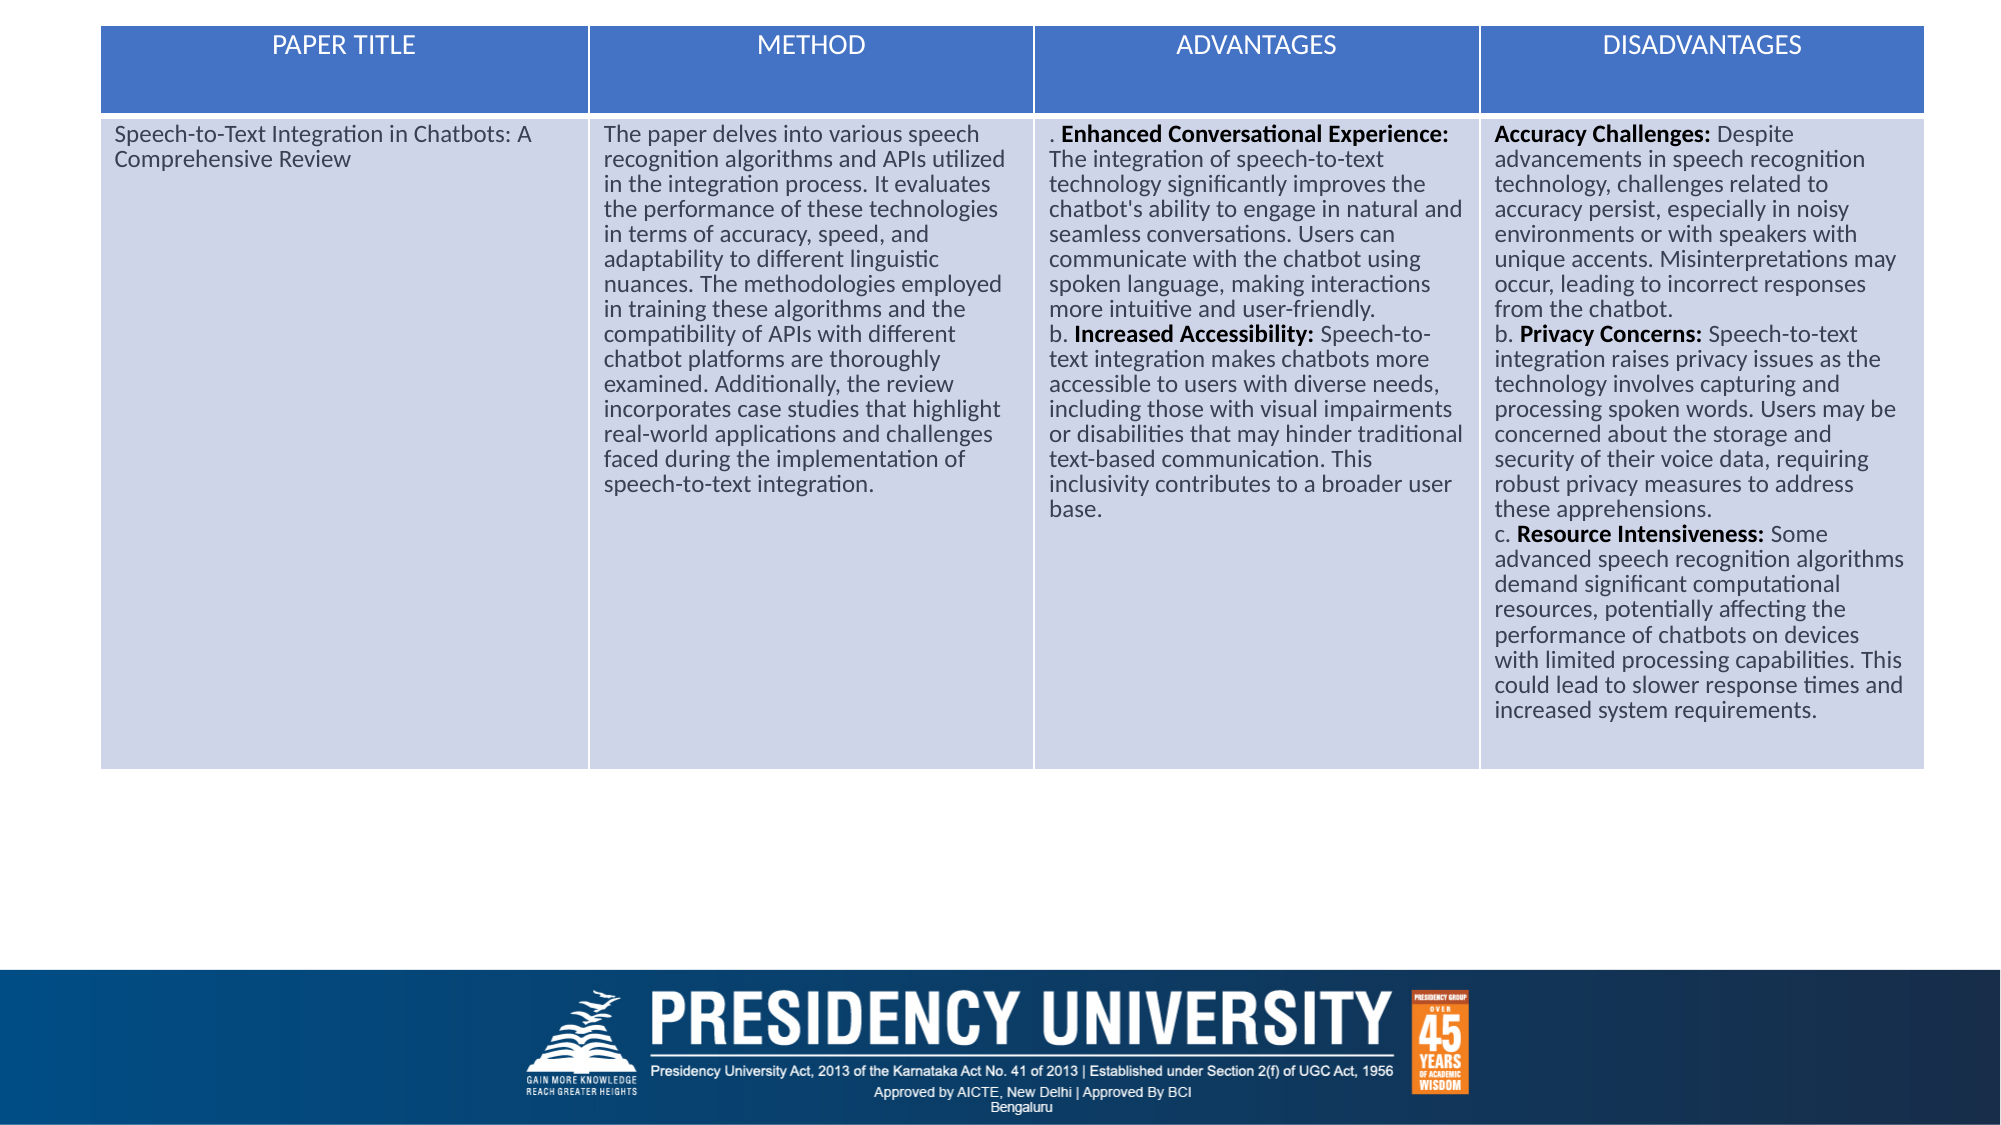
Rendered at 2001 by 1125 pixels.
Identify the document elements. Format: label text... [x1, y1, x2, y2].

table_cell Accuracy Challenges: Despite advancements in speech recognition technology, challenges related to accuracy persist, especially in noisy environments or with speakers with unique accents. Misinterpretations may occur, leading to incorrect responses from the chatbot. b. Privacy Concerns: Speech-to-text integration raises privacy issues as the technology involves capturing and processing spoken words. Users may be concerned about the storage and security of their voice data, requiring robust privacy measures to address these apprehensions. c. Resource Intensiveness: Some advanced speech recognition algorithms demand significant computational resources, potentially affecting the performance of chatbots on devices with limited processing capabilities. This could lead to slower response times and increased system requirements. [1481, 119, 1924, 769]
table_header PAPER TITLE [101, 26, 588, 113]
table_cell Speech-to-Text Integration in Chatbots: A Comprehensive Review [101, 119, 588, 769]
table_header METHOD [590, 26, 1033, 113]
table_header ADVANTAGES [1035, 26, 1479, 113]
table_header DISADVANTAGES [1481, 26, 1924, 113]
table_cell . Enhanced Conversational Experience: The integration of speech-to-text technology significantly improves the chatbot's ability to engage in natural and seamless conversations. Users can communicate with the chatbot using spoken language, making interactions more intuitive and user-friendly. b. Increased Accessibility: Speech-to-text integration makes chatbots more accessible to users with diverse needs, including those with visual impairments or disabilities that may hinder traditional text-based communication. This inclusivity contributes to a broader user base. [1035, 119, 1479, 769]
picture [0, 0, 2001, 1125]
table_cell The paper delves into various speech recognition algorithms and APIs utilized in the integration process. It evaluates the performance of these technologies in terms of accuracy, speed, and adaptability to different linguistic nuances. The methodologies employed in training these algorithms and the compatibility of APIs with different chatbot platforms are thoroughly examined. Additionally, the review incorporates case studies that highlight real-world applications and challenges faced during the implementation of speech-to-text integration. [590, 119, 1033, 769]
